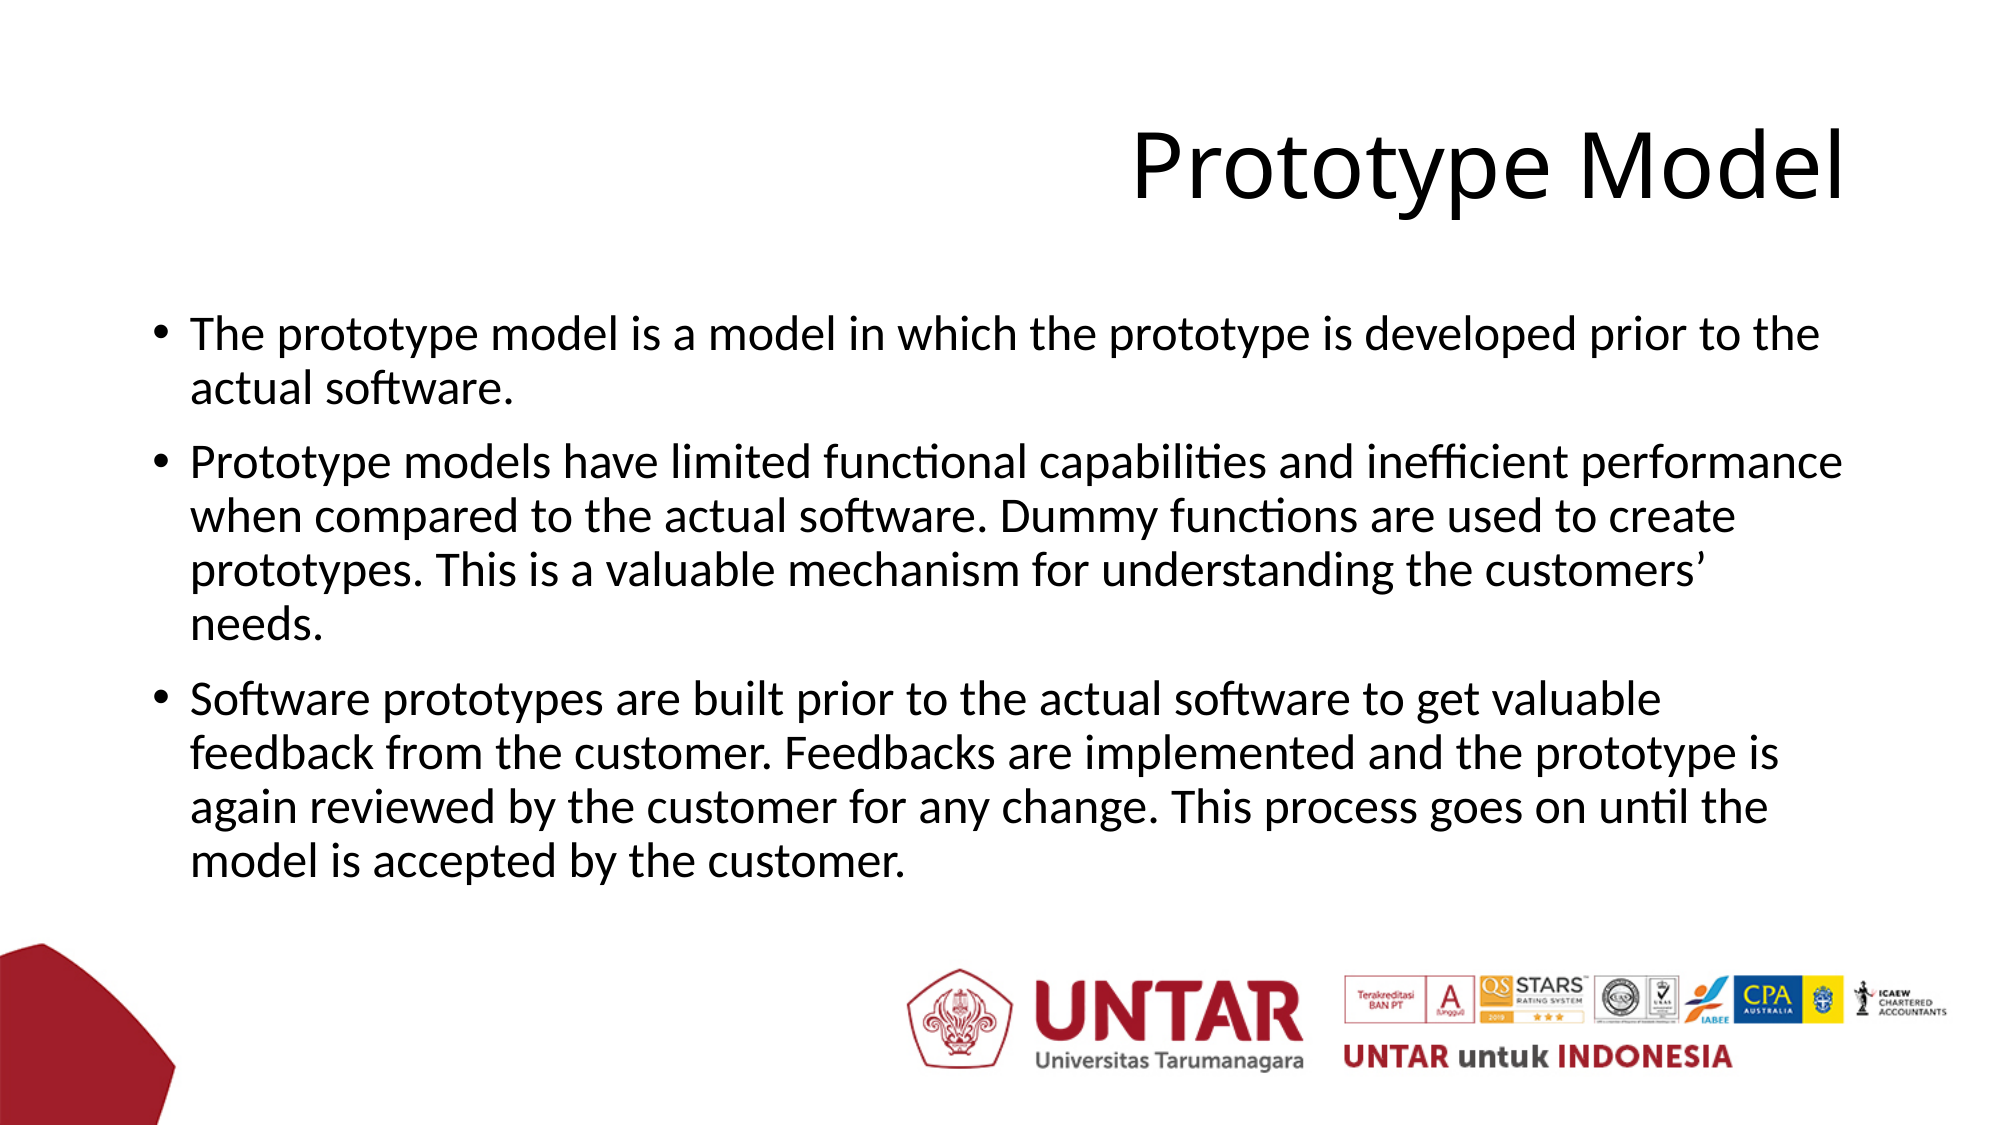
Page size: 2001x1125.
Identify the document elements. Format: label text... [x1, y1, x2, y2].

title Prototype Model [137, 59, 1863, 278]
picture [0, 0, 2001, 1125]
list The prototype model is a model in which the prototype is developed prior to the actual software. Prototype models have limited functional capabilities and inefficient performance when compared to the actual software. Dummy functions are used to create prototypes. This is a valuable mechanism for understanding the customers’ needs. Software prototypes are built prior to the actual software to get valuable feedback from the customer. Feedbacks are implemented and the prototype is again reviewed by the customer for any change. This process goes on until the model is accepted by the customer. [137, 299, 1863, 1014]
